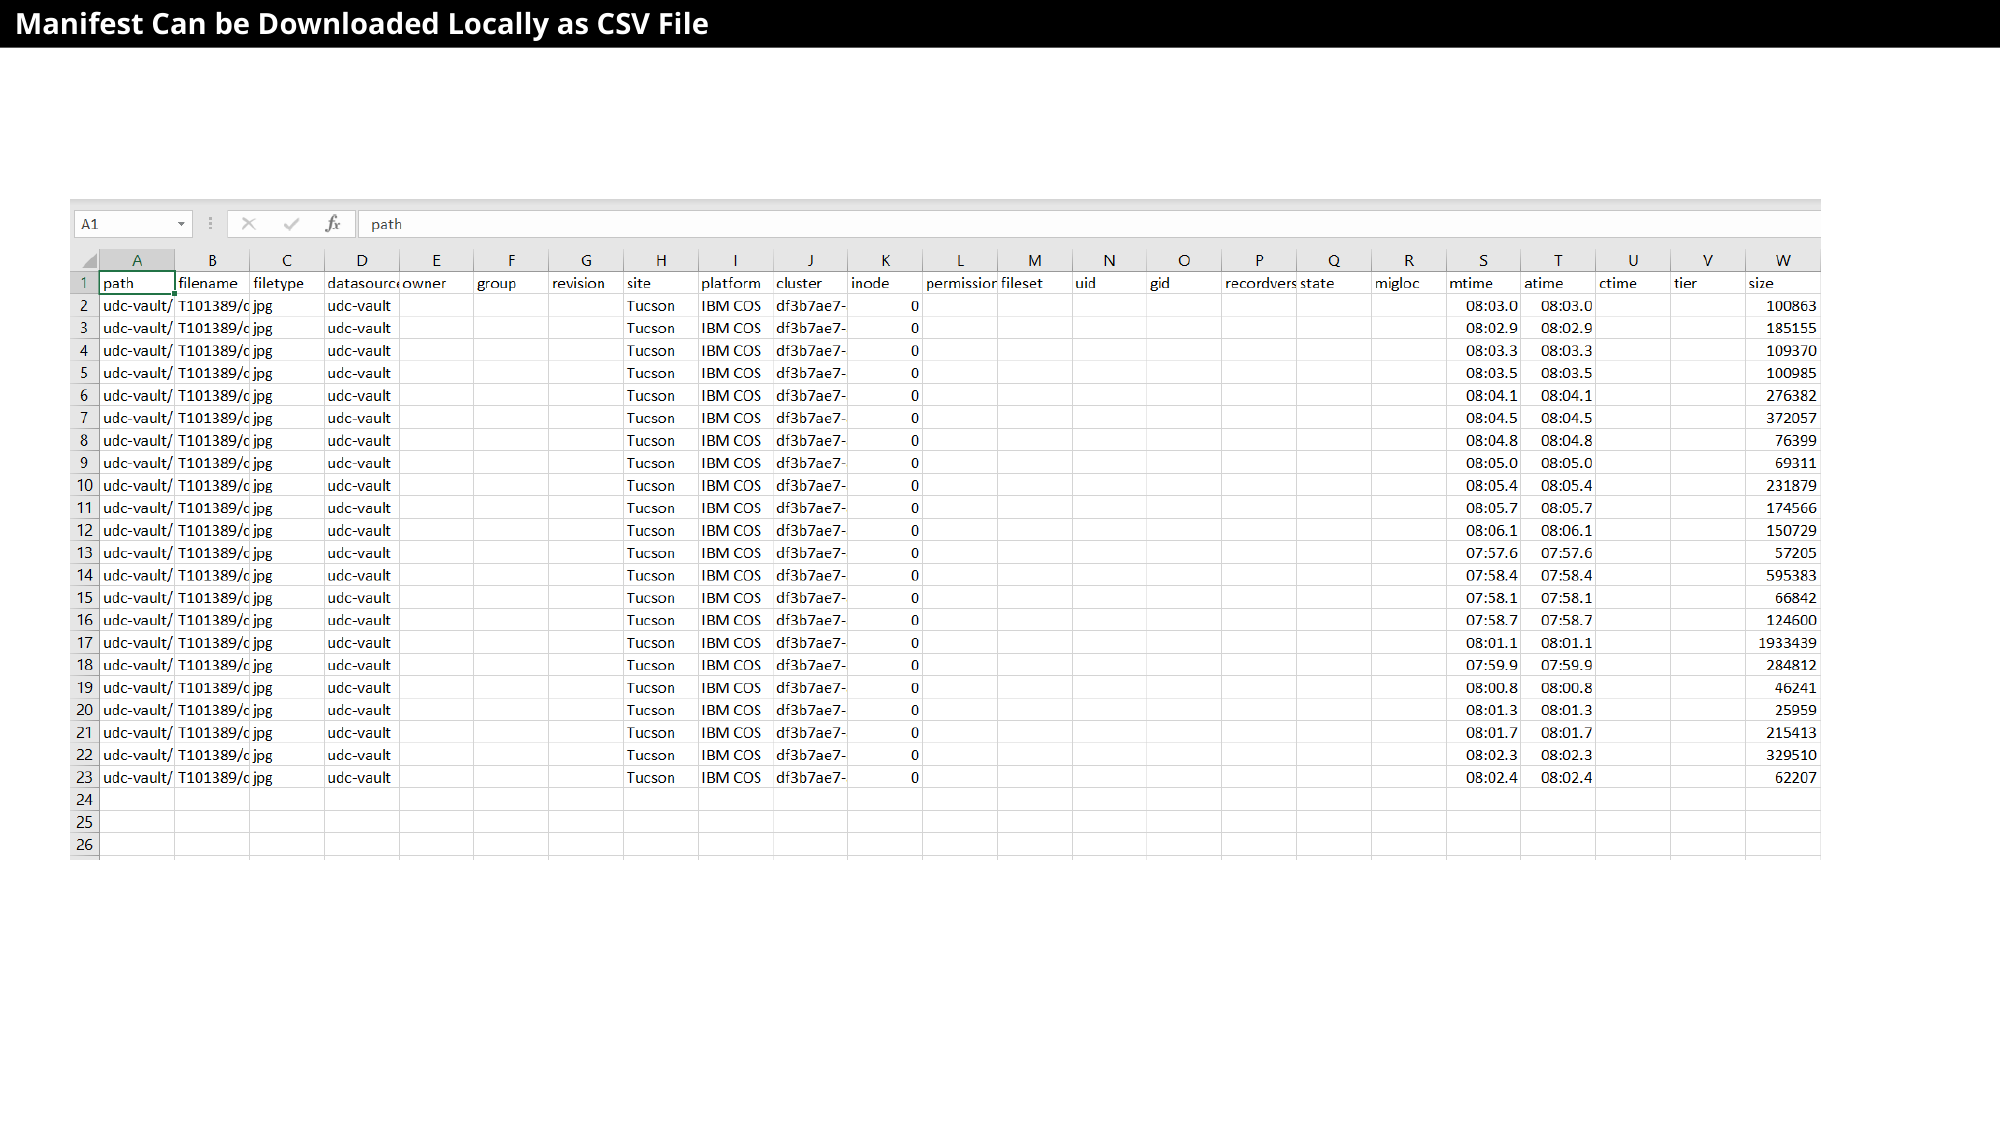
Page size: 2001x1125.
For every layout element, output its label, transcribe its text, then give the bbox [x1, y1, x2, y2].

picture [70, 199, 1821, 860]
text_box Manifest Can be Downloaded Locally as CSV File [0, 0, 2000, 48]
